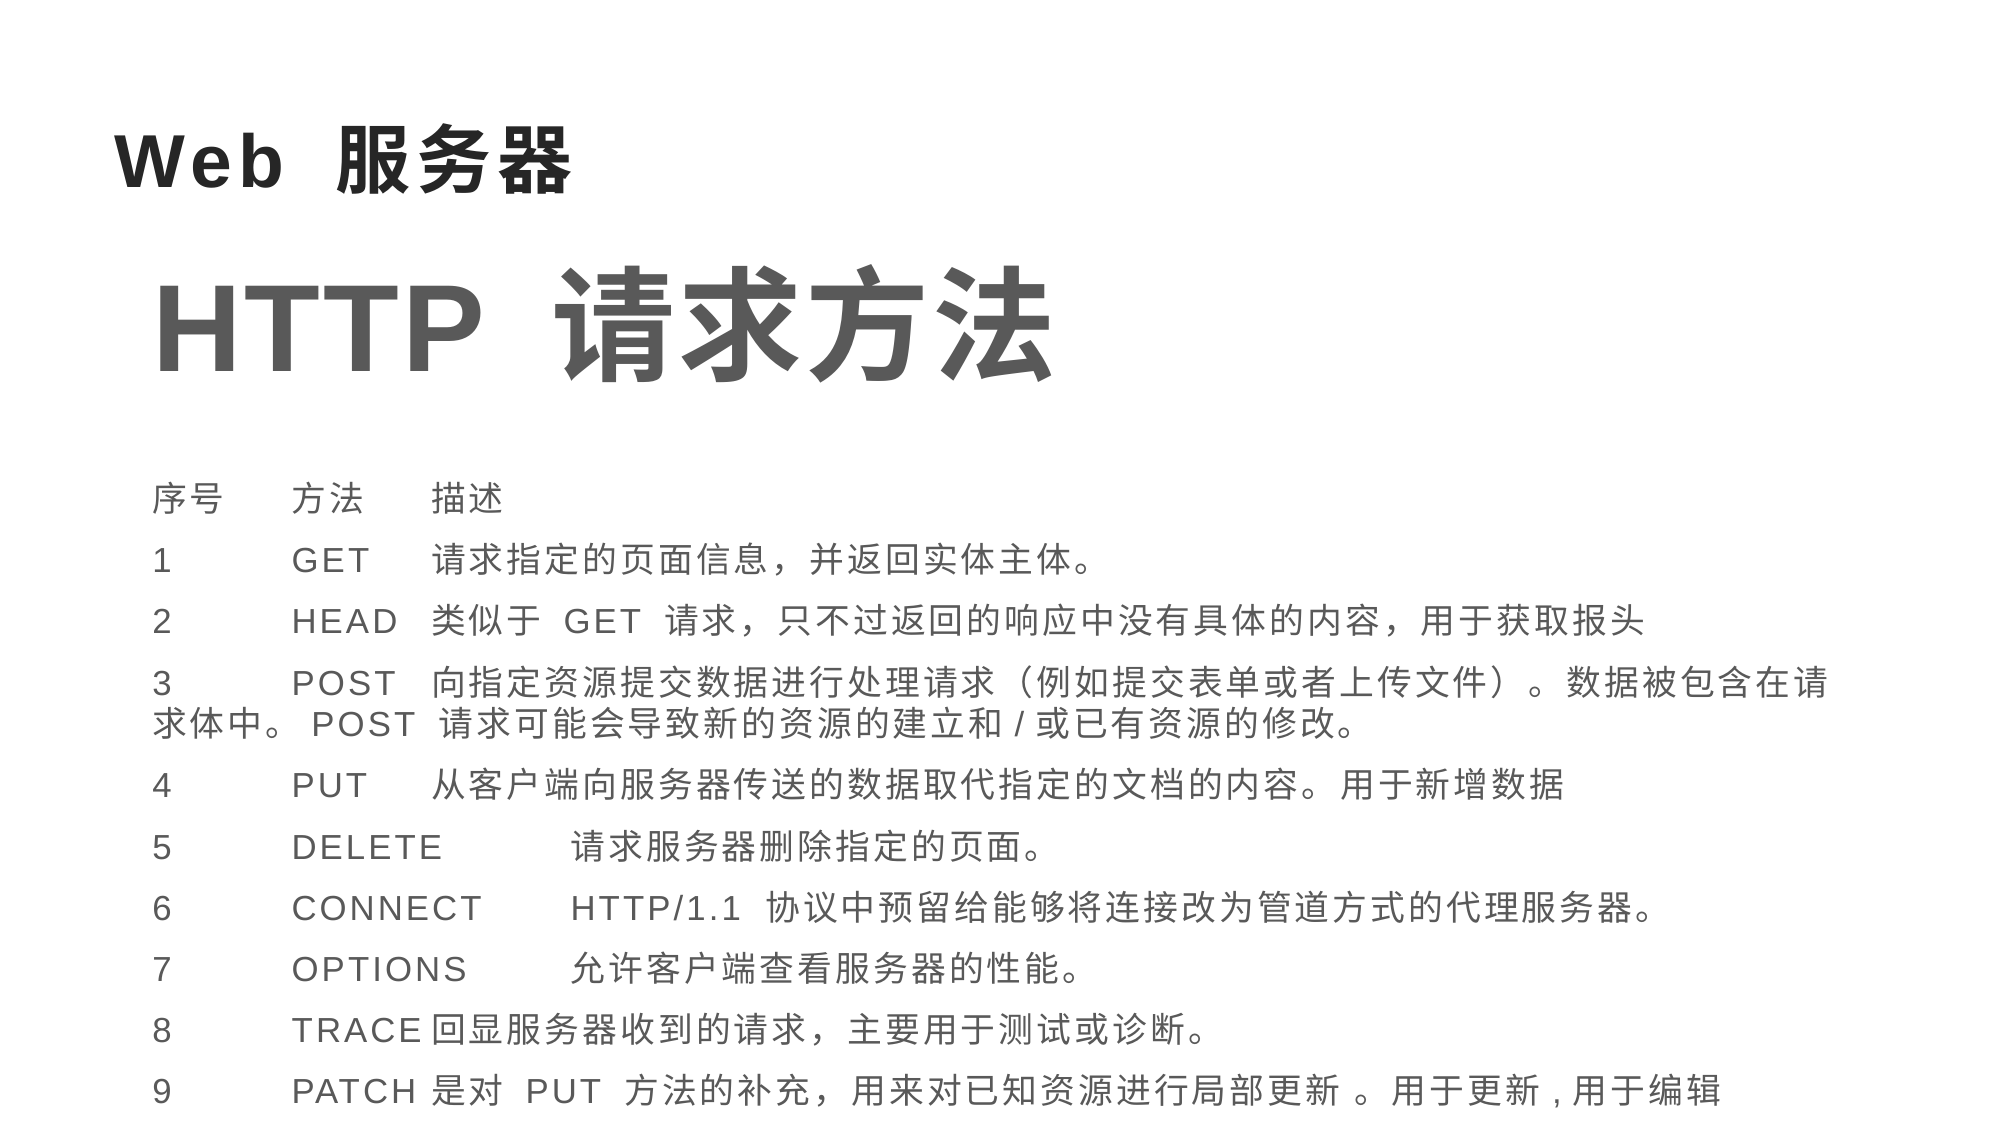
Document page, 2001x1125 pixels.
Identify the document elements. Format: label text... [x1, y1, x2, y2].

title Web 服务器 [99, 99, 1900, 216]
list HTTP 请求方法 序号 方法 描述 1 GET 请求指定的页面信息，并返回实体主体。 2 HEAD 类似于 GET 请求，只不过返回的响应中没有具体的内容，用于获取报头 3 POST 向指定资源提交数据进行处理请求（例如提交表单或者上传文件）。数据被包含在请求体中。POST 请求可能会导致新的资源的建立和/或已有资源的修改。 4 PUT 从客户端向服务器传送的数据取代指定的文档的内容。用于新增数据 5 DELETE 请求服务器删除指定的页面。 6 CONNECT HTTP/1.1 协议中预留给能够将连接改为管道方式的代理服务器。 7 OPTIONS 允许客户端查看服务器的性能。 8 TRACE 回显服务器收到的请求，主要用于测试或诊断。 9 PATCH 是对 PUT 方法的补充，用来对已知资源进行局部更新 。用于更新,用于编辑 [137, 239, 1863, 1124]
